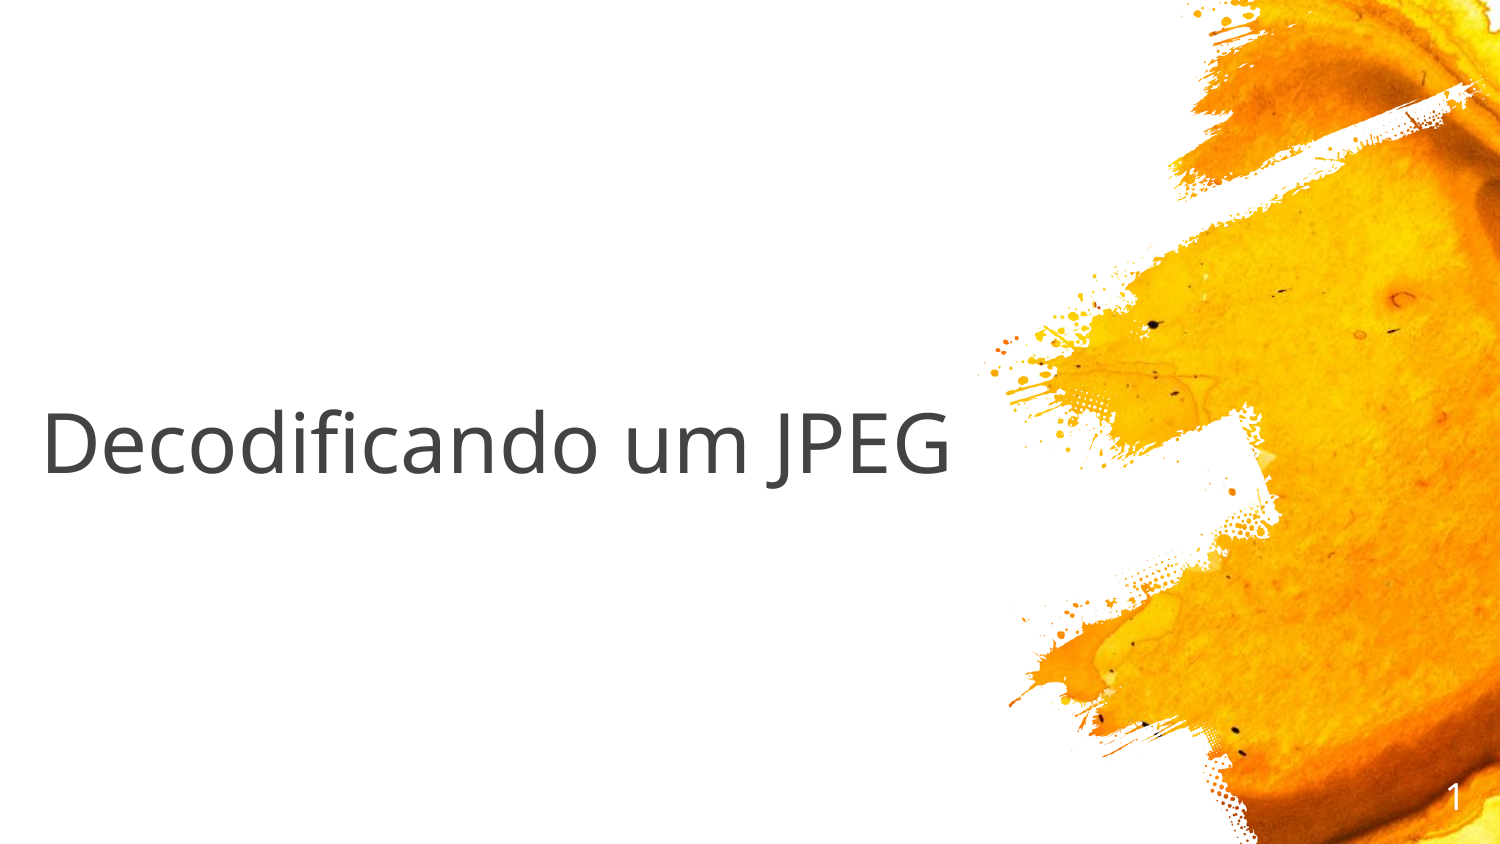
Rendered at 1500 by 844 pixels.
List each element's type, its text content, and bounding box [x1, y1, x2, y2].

picture [0, 0, 1500, 844]
text_box Decodificando um JPEG [0, 313, 969, 505]
slide_number 1 [1391, 766, 1482, 832]
